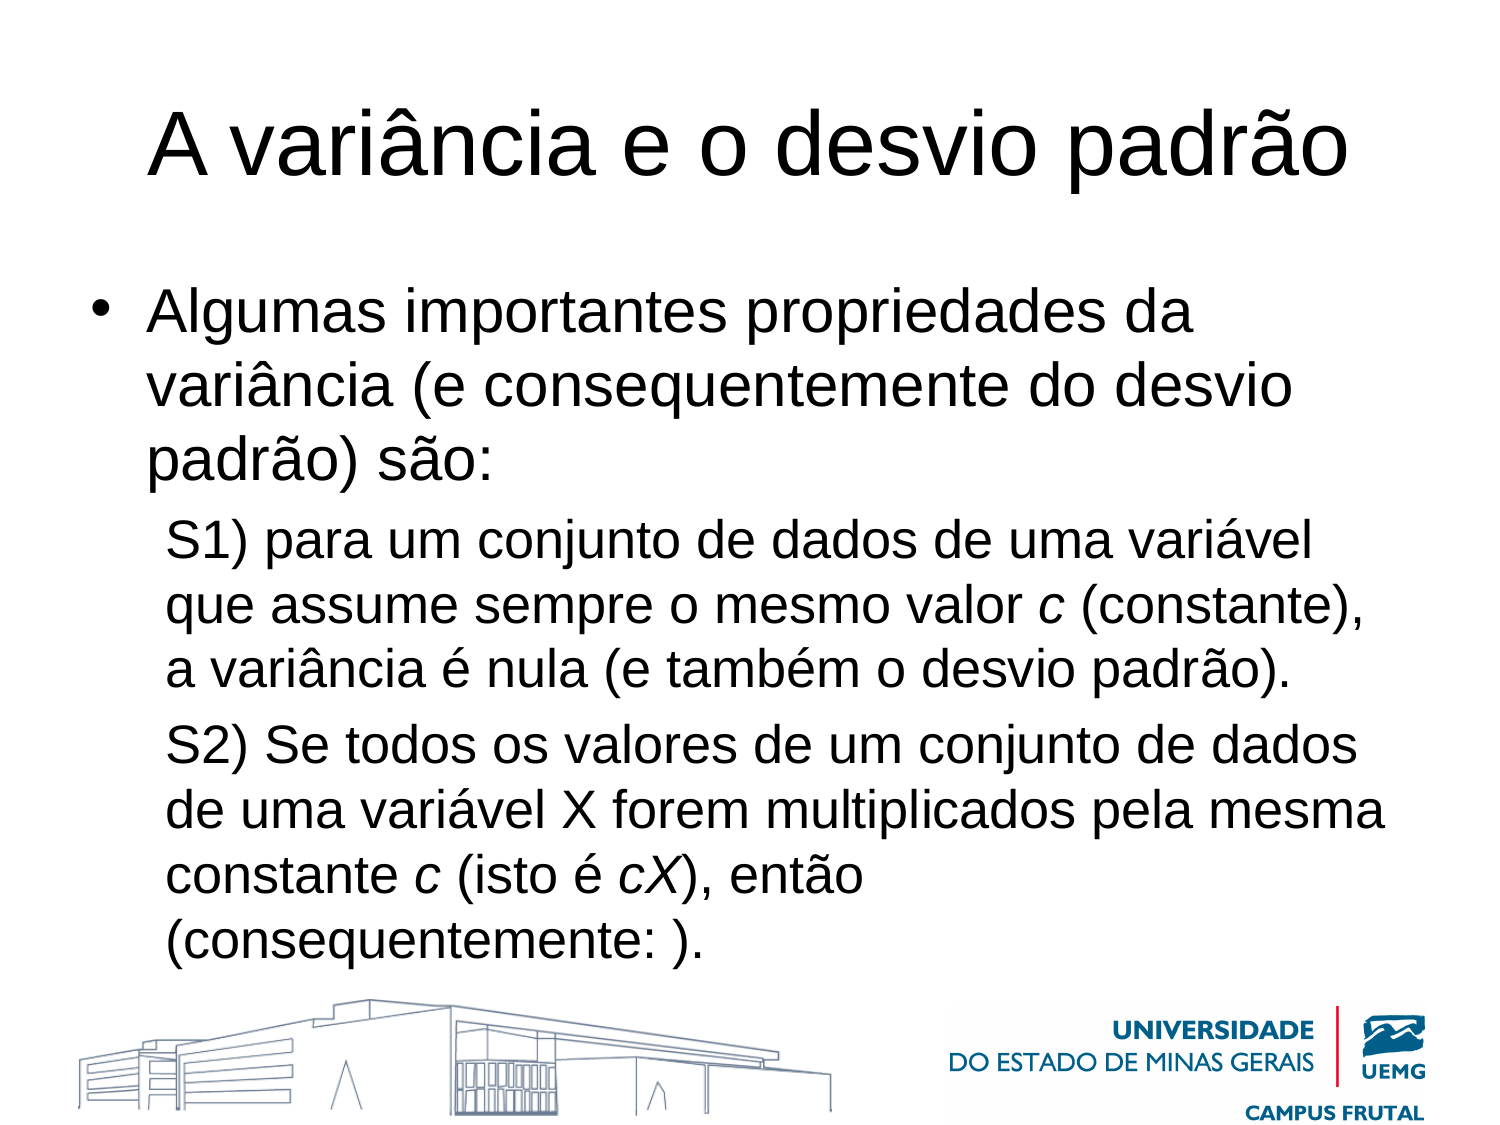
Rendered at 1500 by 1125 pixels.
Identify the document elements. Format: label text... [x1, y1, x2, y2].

title A variância e o desvio padrão [75, 45, 1425, 233]
picture [950, 1006, 1425, 1125]
picture [1415, 1067, 1425, 1075]
picture [953, 1056, 963, 1068]
picture [1371, 1020, 1416, 1030]
picture [1391, 1028, 1410, 1038]
picture [78, 999, 832, 1116]
